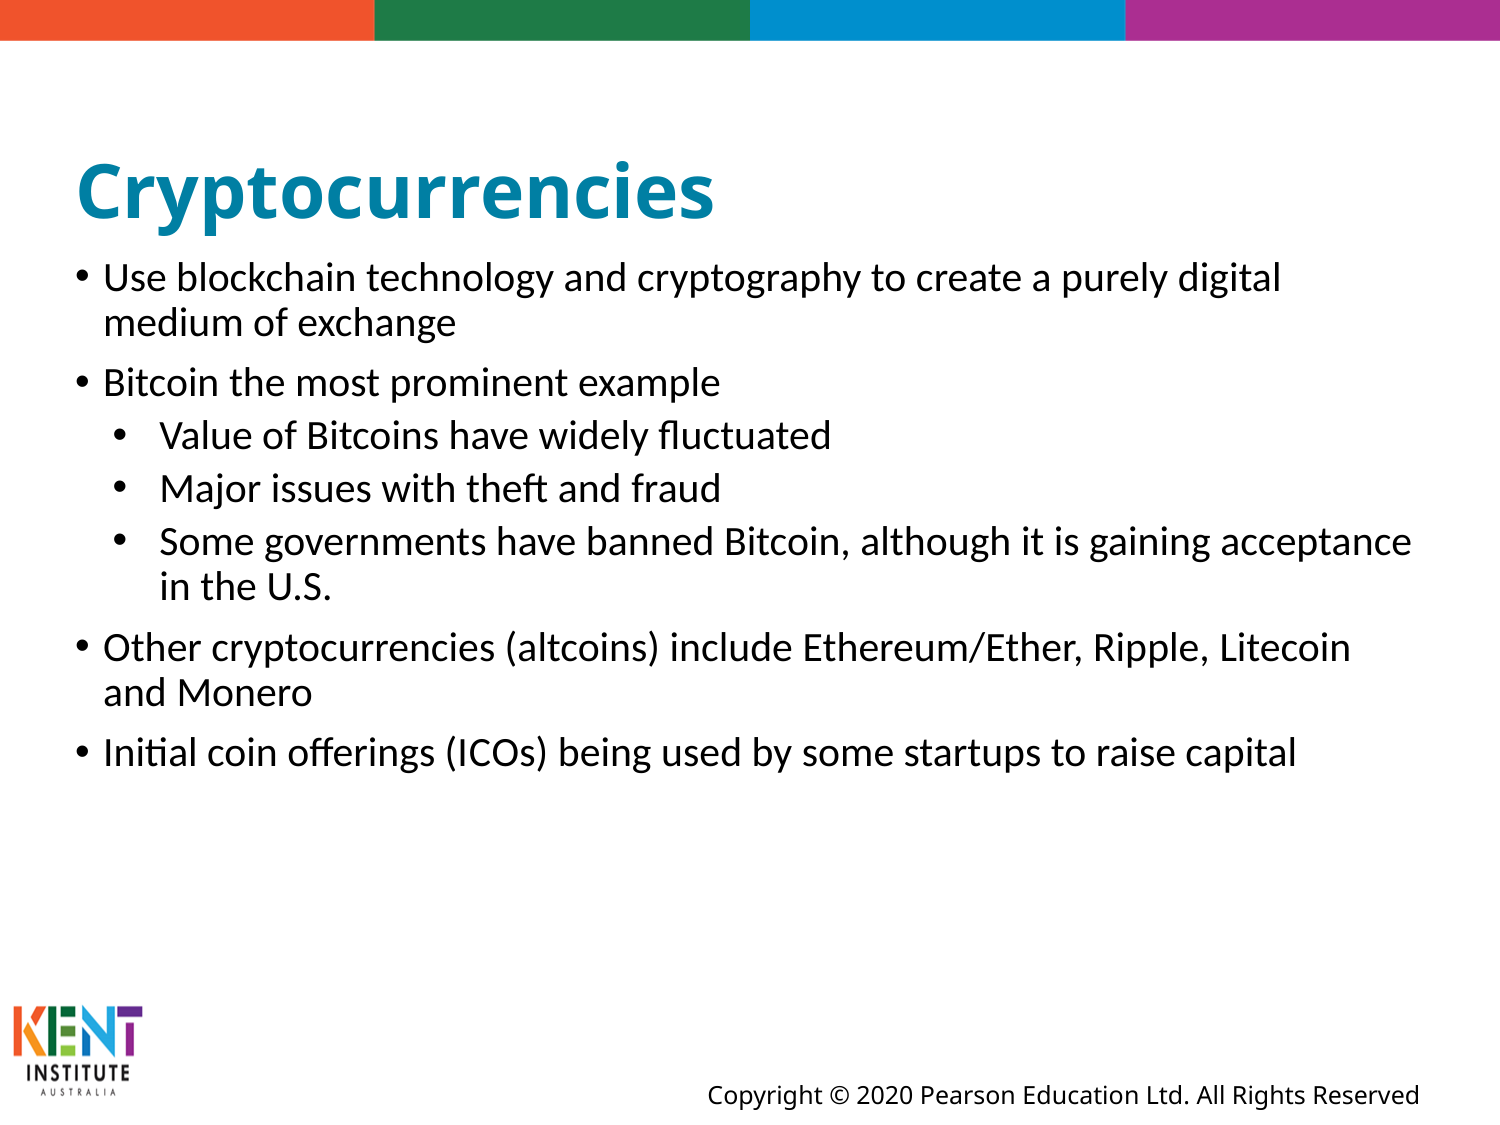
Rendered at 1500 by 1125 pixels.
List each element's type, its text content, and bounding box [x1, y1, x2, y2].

title Cryptocurrencies [75, 53, 1425, 234]
picture [1125, 0, 1500, 41]
picture [0, 988, 156, 1114]
list Use blockchain technology and cryptography to create a purely digital medium of exchange Bitcoin the most prominent example Value of Bitcoins have widely fluctuated Major issues with theft and fraud Some governments have banned Bitcoin, although it is gaining acceptance in the U.S. Other cryptocurrencies (altcoins) include Ethereum/Ether, Ripple, Litecoin and Monero Initial coin offerings (I C Os) being used by some startups to raise capital [75, 255, 1425, 983]
picture [0, 0, 749, 41]
